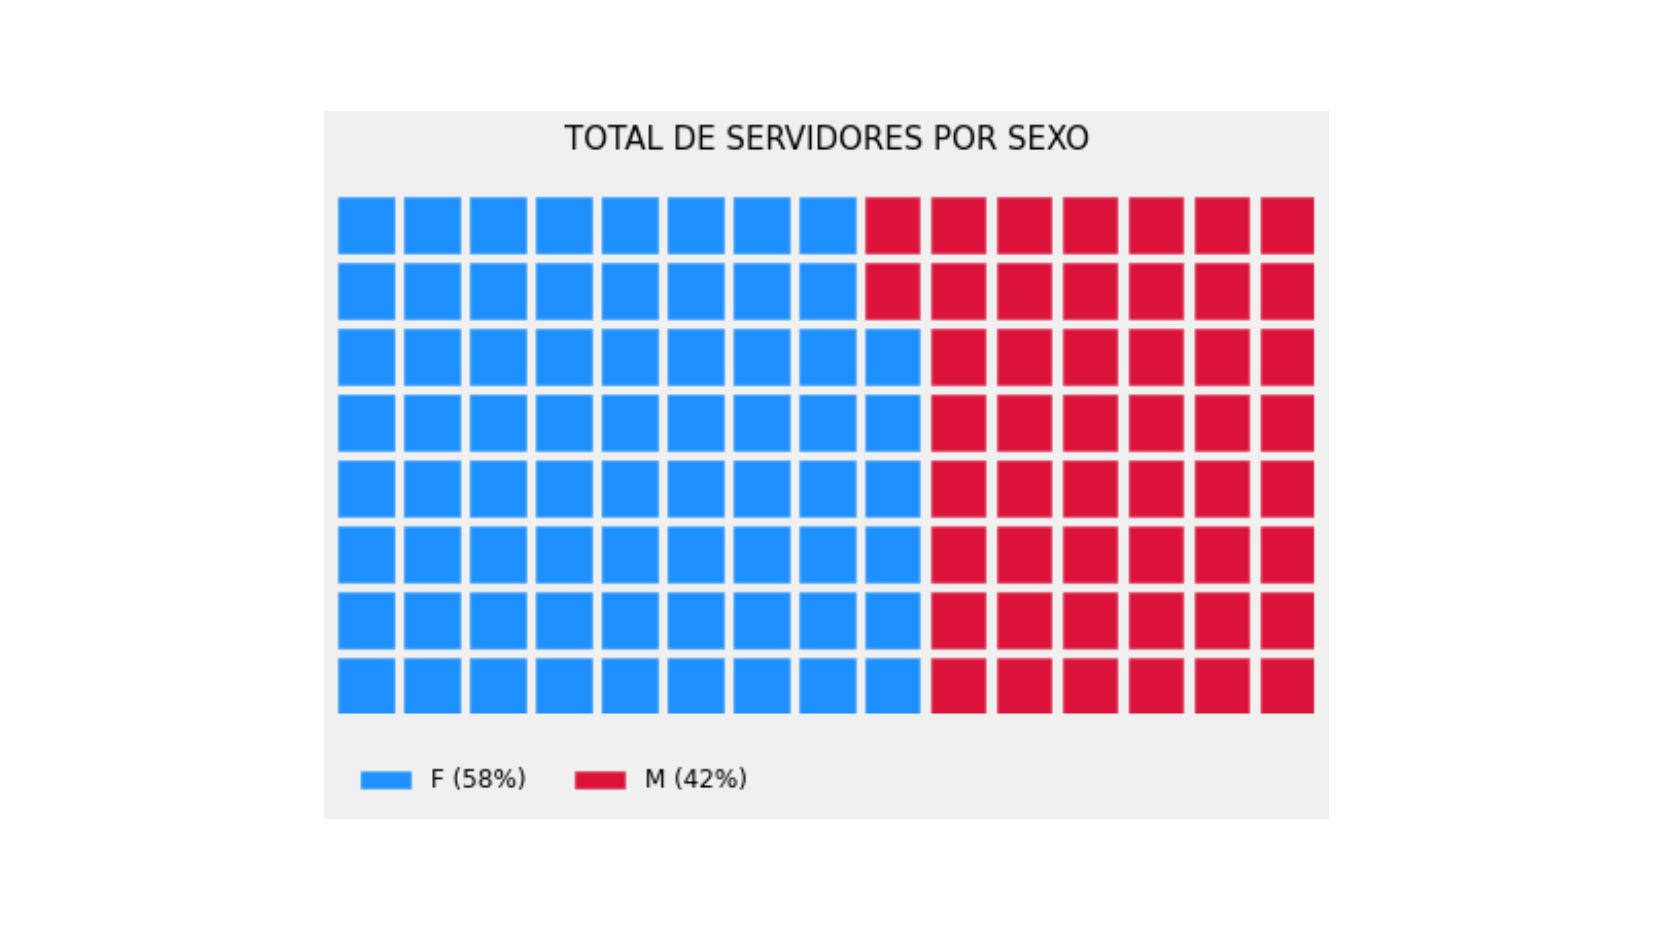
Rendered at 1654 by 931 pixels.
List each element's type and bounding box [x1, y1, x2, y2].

picture [324, 110, 1329, 820]
